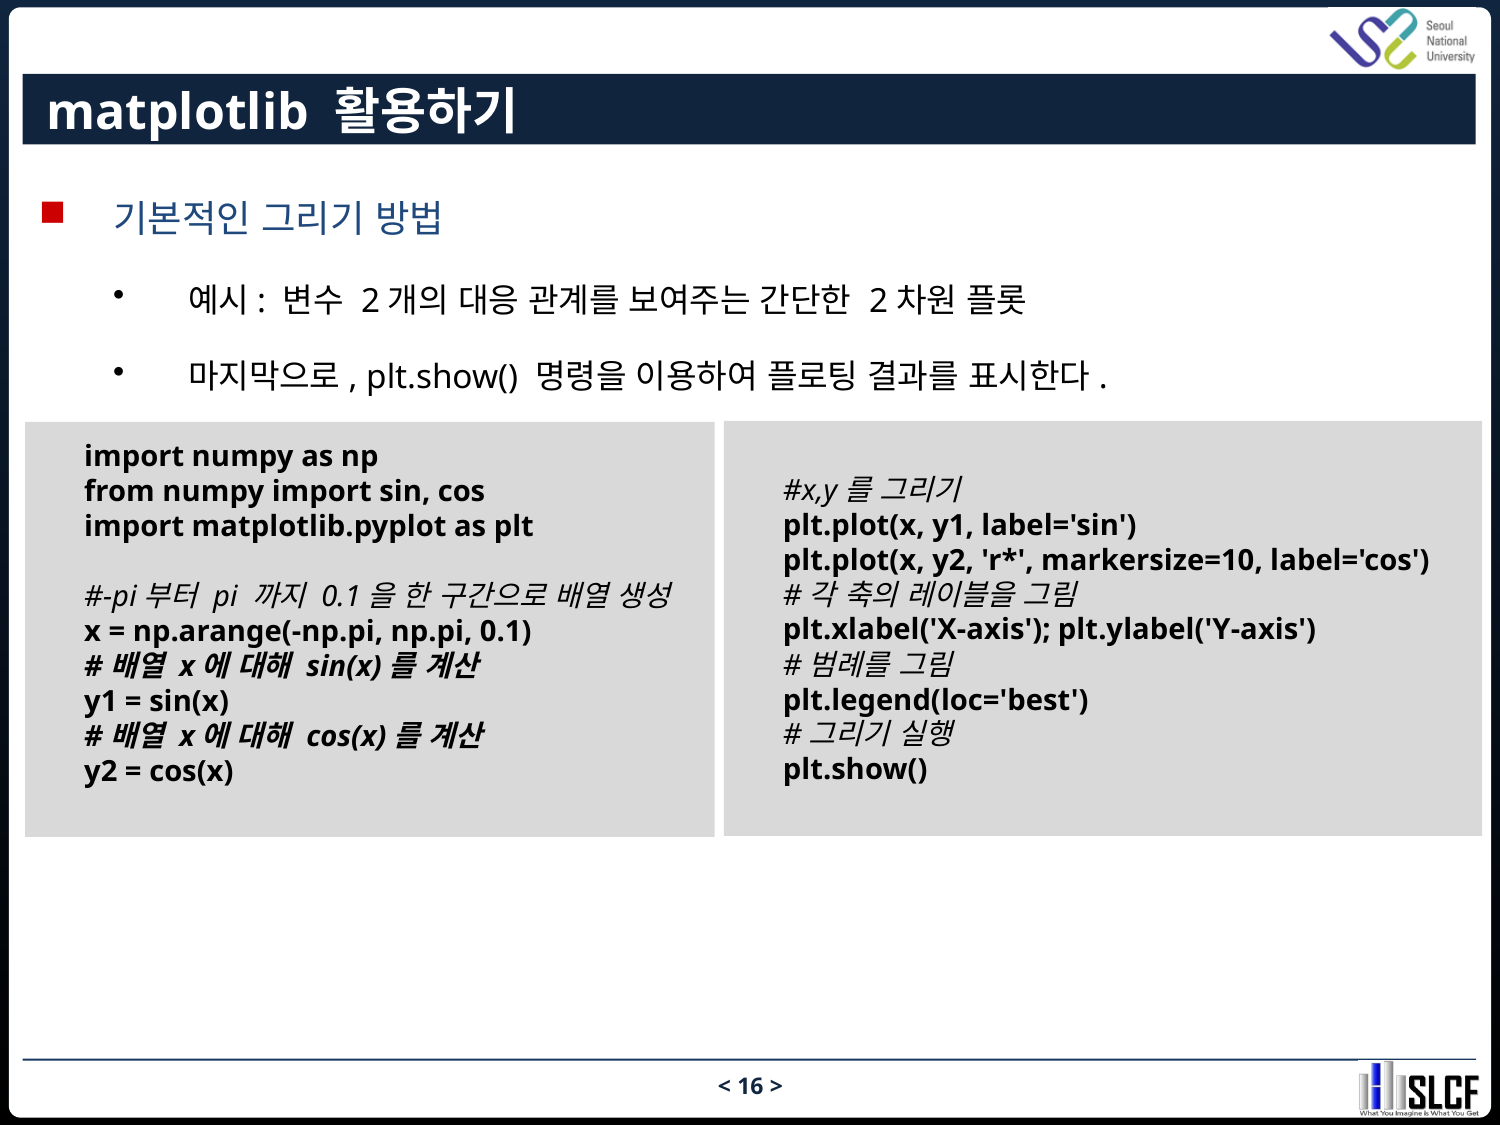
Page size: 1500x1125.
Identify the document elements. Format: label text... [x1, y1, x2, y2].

list 기본적인 그리기 방법 예시: 변수 2개의 대응 관계를 보여주는 간단한 2차원 플롯 마지막으로, plt.show() 명령을 이용하여 플로팅 결과를 표시한다. [38, 172, 1377, 821]
picture [1358, 1060, 1481, 1117]
text_box import numpy as np from numpy import sin, cos import matplotlib.pyplot as plt #-pi부터 pi 까지 0.1을 한 구간으로 배열 생성 x = np.arange(-np.pi, np.pi, 0.1) #배열 x에 대해 sin(x)를 계산 y1 = sin(x) #배열 x에 대해 cos(x)를 계산 y2 = cos(x) [25, 421, 715, 837]
picture [1328, 7, 1476, 70]
title matplotlib 활용하기 [22, 73, 1476, 145]
text_box #x,y를 그리기 plt.plot(x, y1, label='sin') plt.plot(x, y2, 'r*', markersize=10, label='cos') #각 축의 레이블을 그림 plt.xlabel('X-axis'); plt.ylabel('Y-axis') #범례를 그림 plt.legend(loc='best') #그리기 실행 plt.show() [723, 420, 1483, 836]
